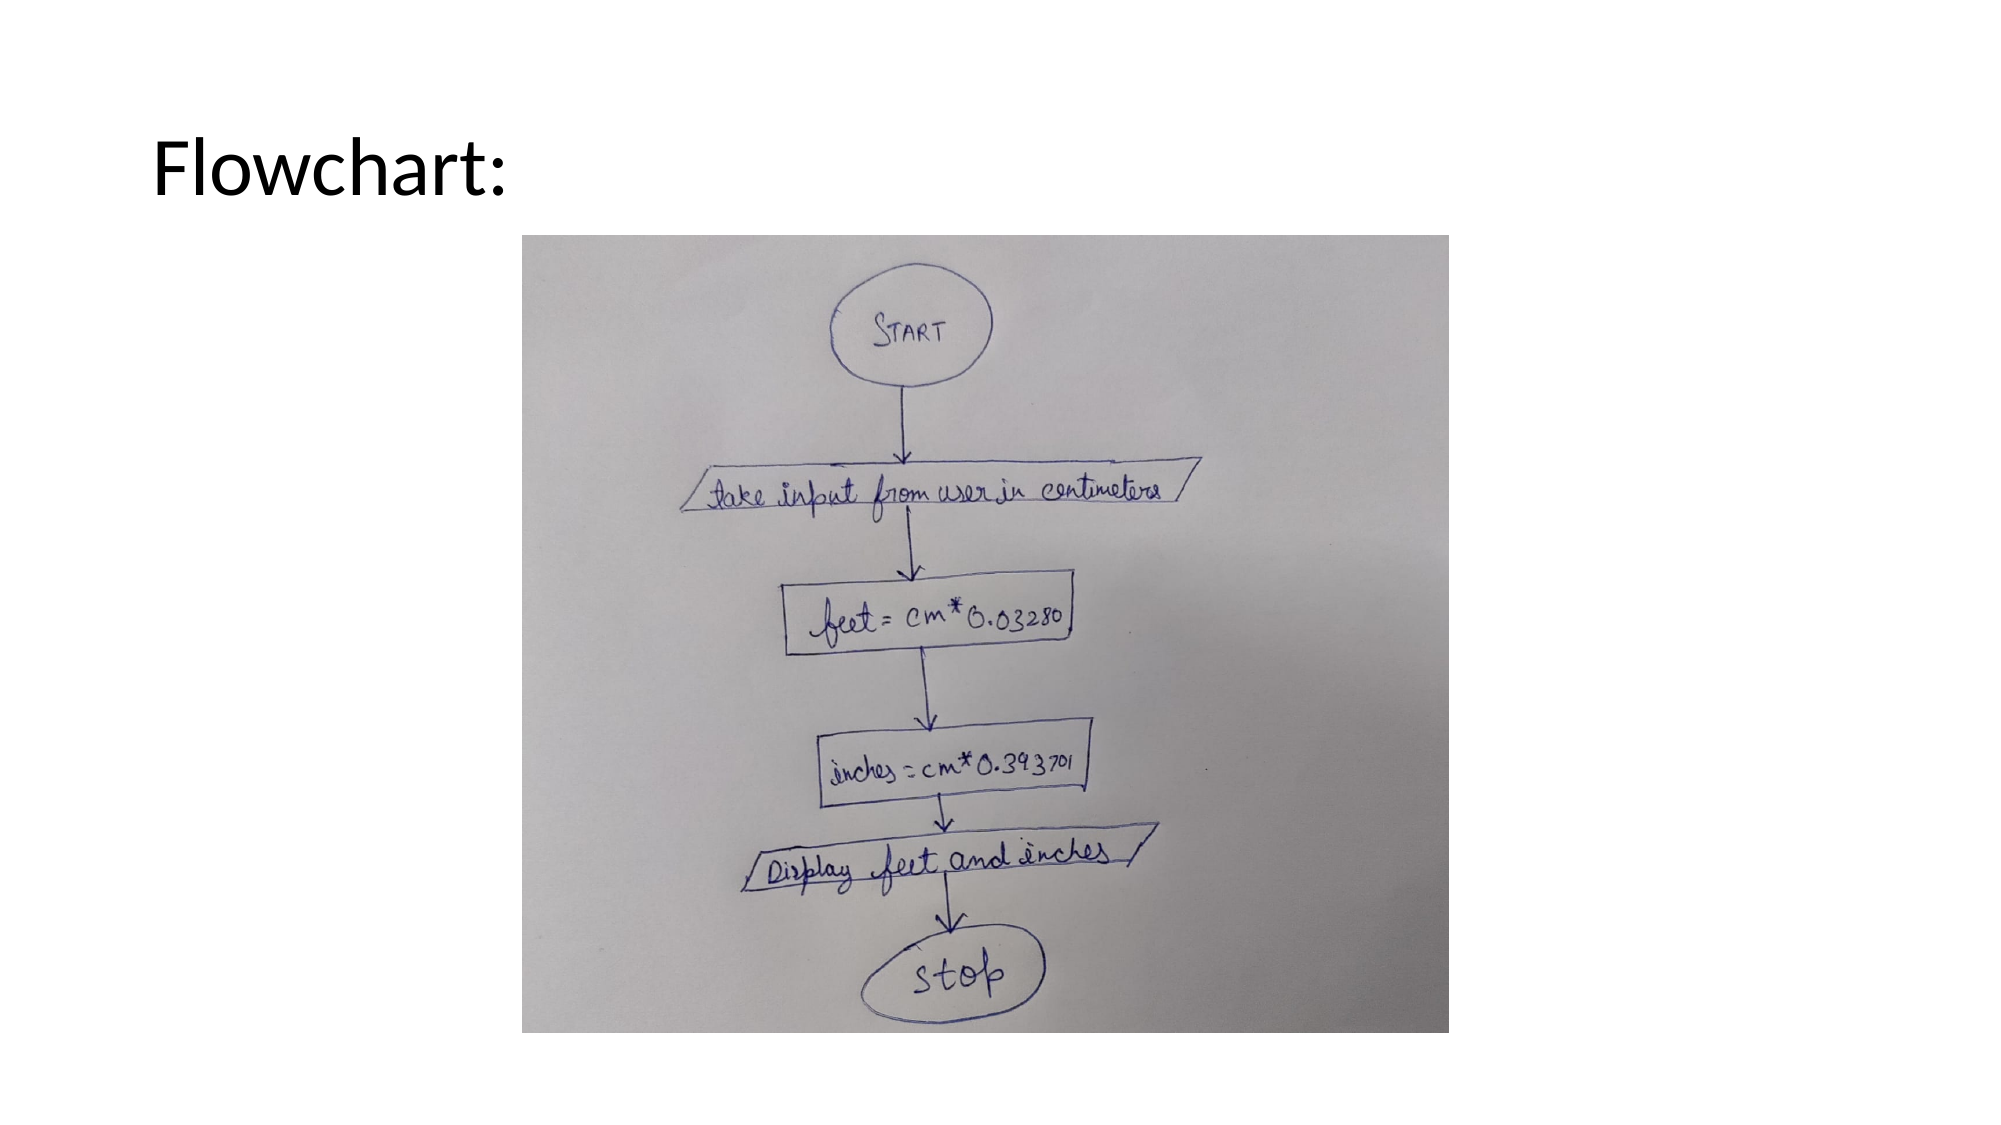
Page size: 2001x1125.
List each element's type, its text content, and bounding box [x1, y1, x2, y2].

title Flowchart: [137, 59, 1863, 278]
picture [522, 234, 1449, 1034]
